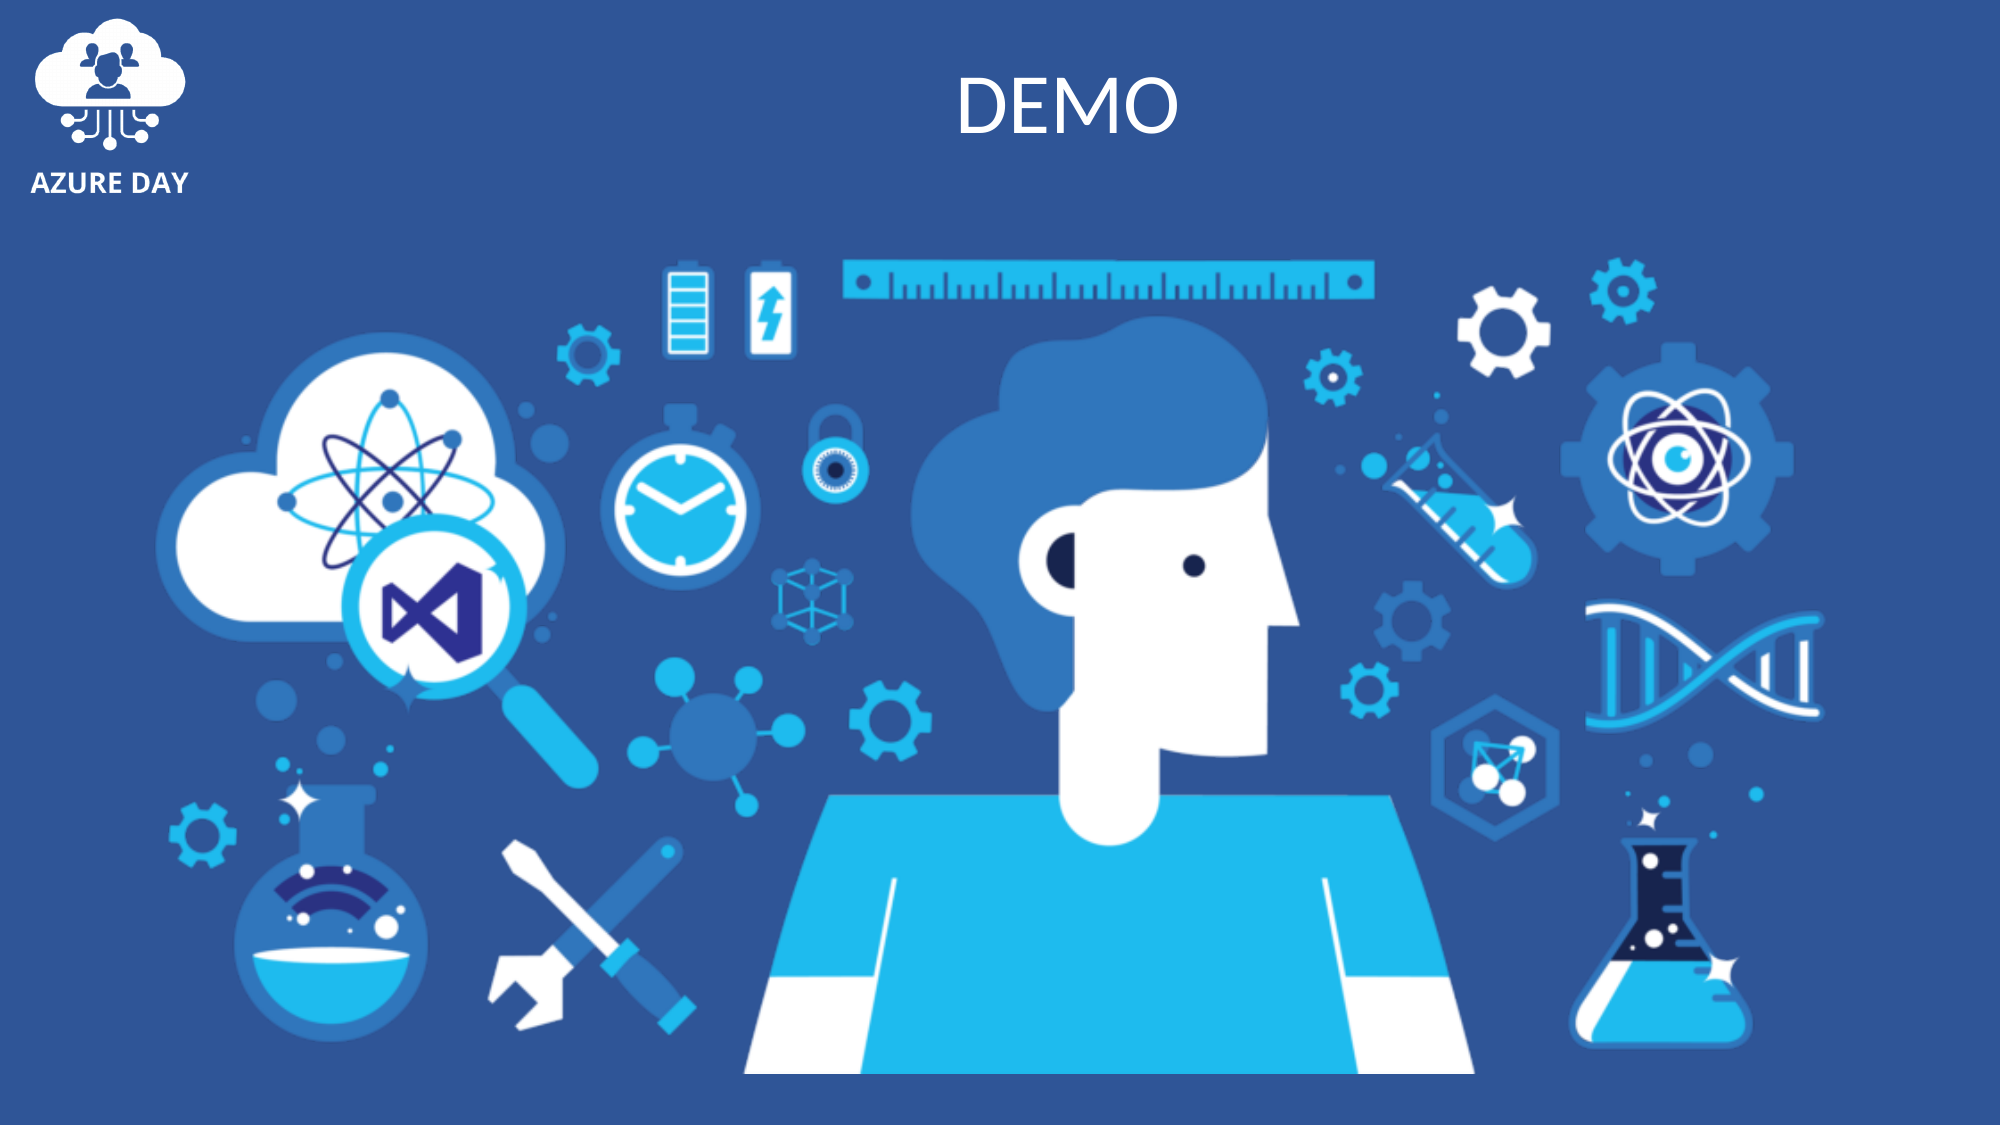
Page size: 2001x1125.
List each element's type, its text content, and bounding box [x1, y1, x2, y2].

title DEMO [308, 51, 1828, 161]
picture [0, 0, 1913, 1074]
